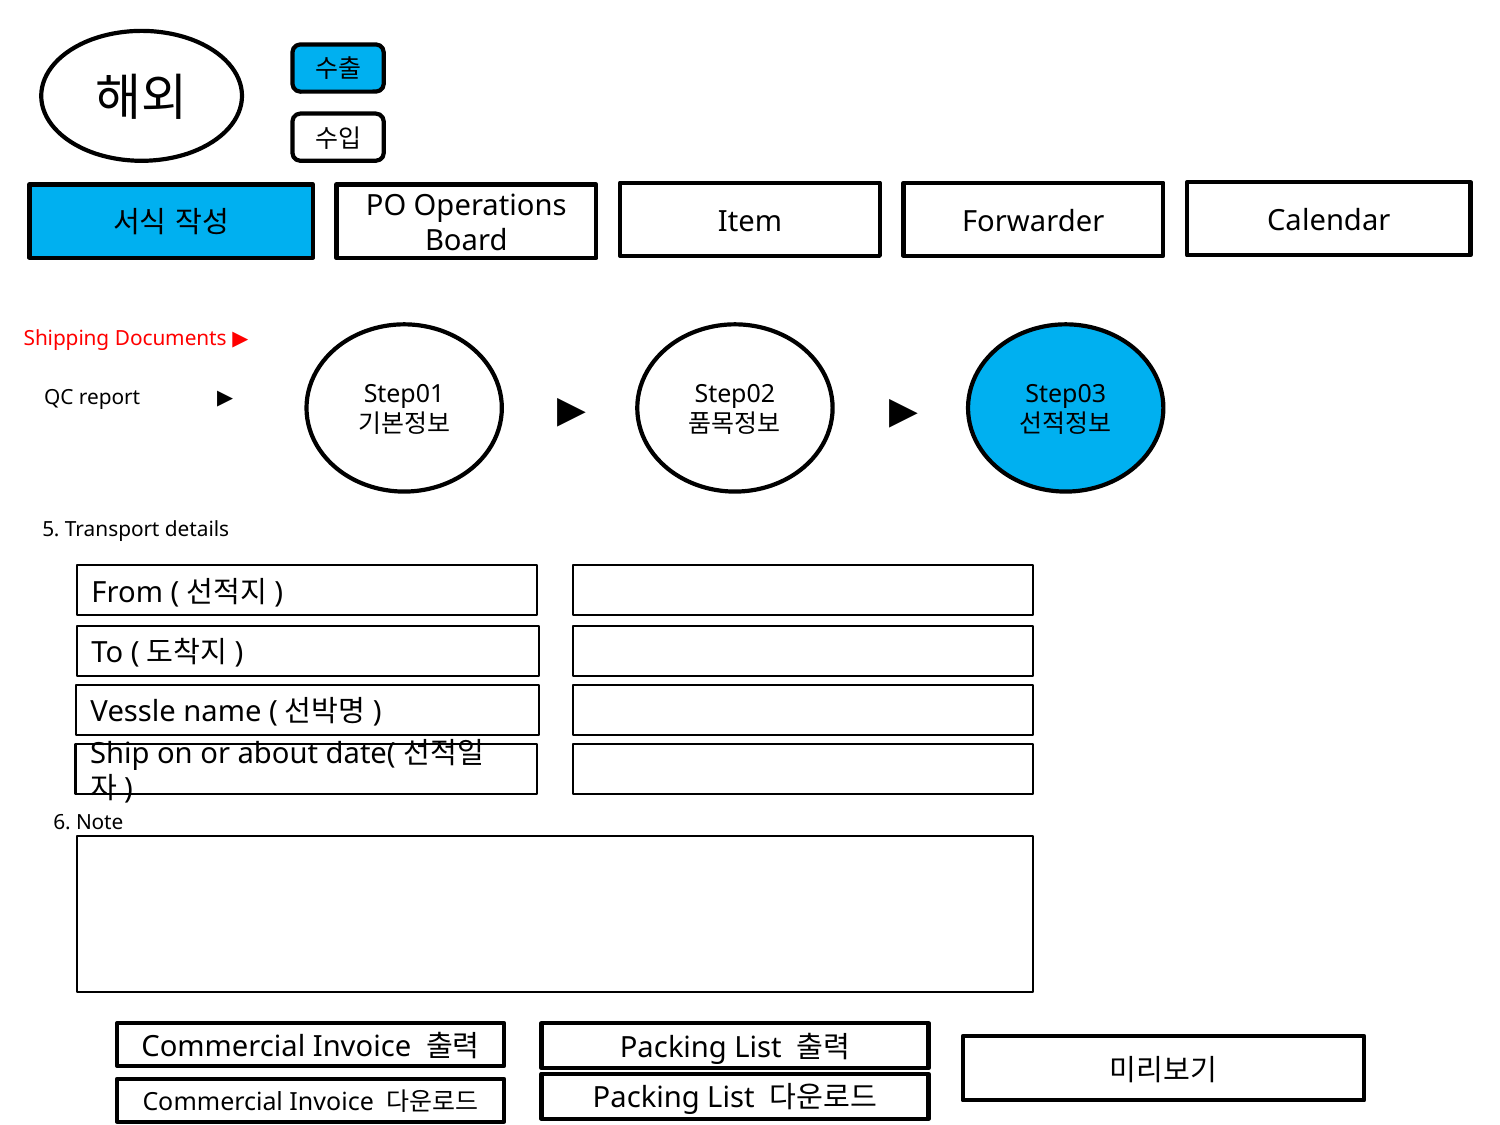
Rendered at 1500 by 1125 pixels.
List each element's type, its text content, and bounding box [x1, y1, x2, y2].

text_box Step02 품목정보 [635, 322, 835, 494]
text_box ▶ [874, 379, 933, 439]
text_box [571, 563, 1036, 617]
text_box Step01 기본정보 [304, 322, 504, 494]
text_box [571, 683, 1036, 737]
text_box Vessle name (선박명) [73, 683, 541, 737]
text_box From (선적지) [75, 563, 539, 617]
text_box Step03 선적정보 [965, 322, 1166, 494]
text_box ▶ [542, 377, 601, 438]
text_box [75, 834, 1036, 994]
text_box Forwarder [901, 181, 1165, 258]
text_box 미리보기 [961, 1034, 1366, 1102]
text_box 서식 작성 [27, 182, 315, 260]
text_box [571, 742, 1036, 796]
text_box Calendar [1185, 180, 1473, 257]
text_box PO Operations Board [334, 182, 598, 260]
text_box [571, 624, 1036, 678]
text_box To (도착지) [75, 624, 541, 678]
text_box Shipping Documents ▶ [0, 298, 291, 357]
text_box Commercial Invoice 다운로드 [115, 1077, 506, 1124]
text_box Ship on or about date(선적일자) [73, 742, 539, 796]
text_box Packing List 다운로드 [539, 1072, 931, 1121]
text_box 6. Note [0, 782, 244, 860]
text_box Item [618, 181, 882, 258]
text_box 수출 [290, 42, 386, 94]
text_box Packing List 출력 [539, 1021, 931, 1070]
text_box 해외 [39, 28, 245, 163]
text_box Commercial Invoice 출력 [115, 1021, 506, 1068]
text_box 수입 [290, 111, 386, 163]
text_box QC report ▶ [0, 357, 323, 435]
text_box 5. Transport details [0, 490, 291, 567]
